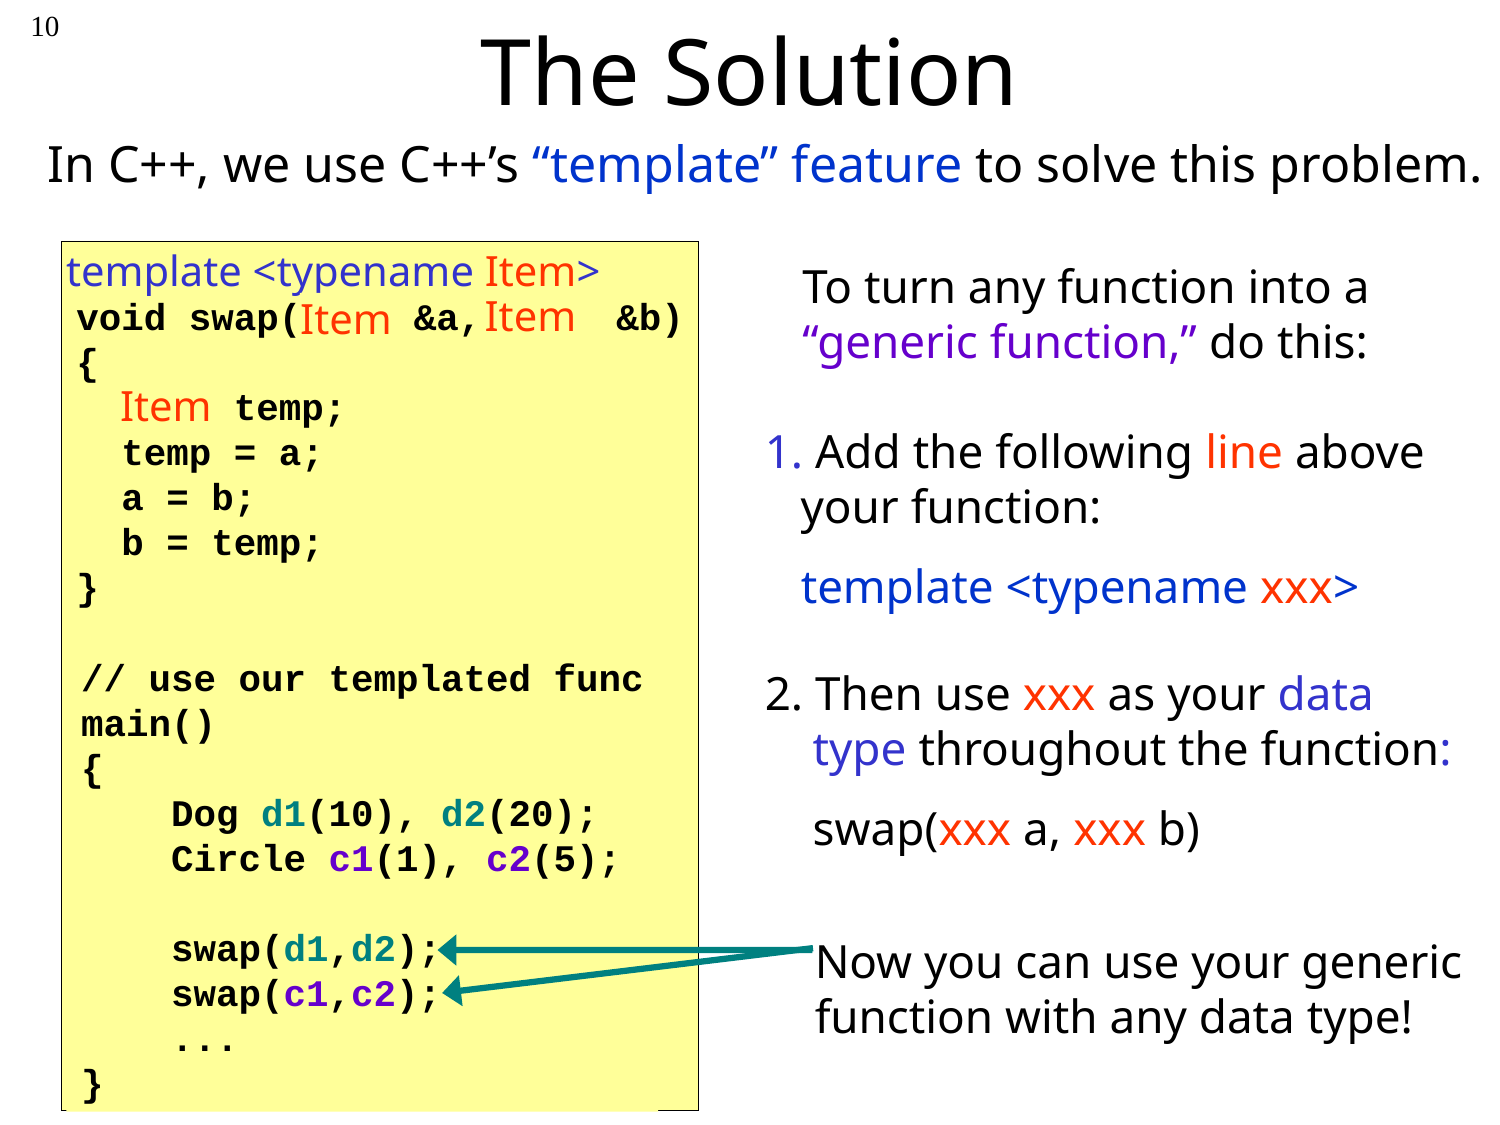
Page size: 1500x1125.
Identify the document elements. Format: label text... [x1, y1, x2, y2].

text_box // use our templated func main() { Dog d1(10), d2(20); Circle c1(1), c2(5); swap(d1,d2); swap(c1,c2); ... } [66, 646, 659, 1112]
text_box To turn any function into a “generic function,” do this: [787, 249, 1500, 375]
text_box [282, 284, 411, 351]
text_box 2. Then use xxx as your data type throughout the function: swap(xxx a, xxx b) [750, 657, 1475, 863]
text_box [466, 282, 595, 349]
slide_number 10 [0, 0, 75, 75]
text_box Now you can use your generic function with any data type! [800, 924, 1500, 1050]
text_box 1. Add the following line above your function: template <typename xxx> [750, 415, 1459, 657]
text_box In C++, we use C++’s “template” feature to solve this problem. [32, 124, 1498, 200]
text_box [437, 947, 814, 994]
title The Solution [112, 0, 1388, 124]
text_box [102, 372, 231, 438]
text_box void swap(int &a, int &b) { int temp; temp = a; a = b; b = temp; } [61, 240, 699, 1111]
text_box template <typename Item> [51, 237, 616, 303]
